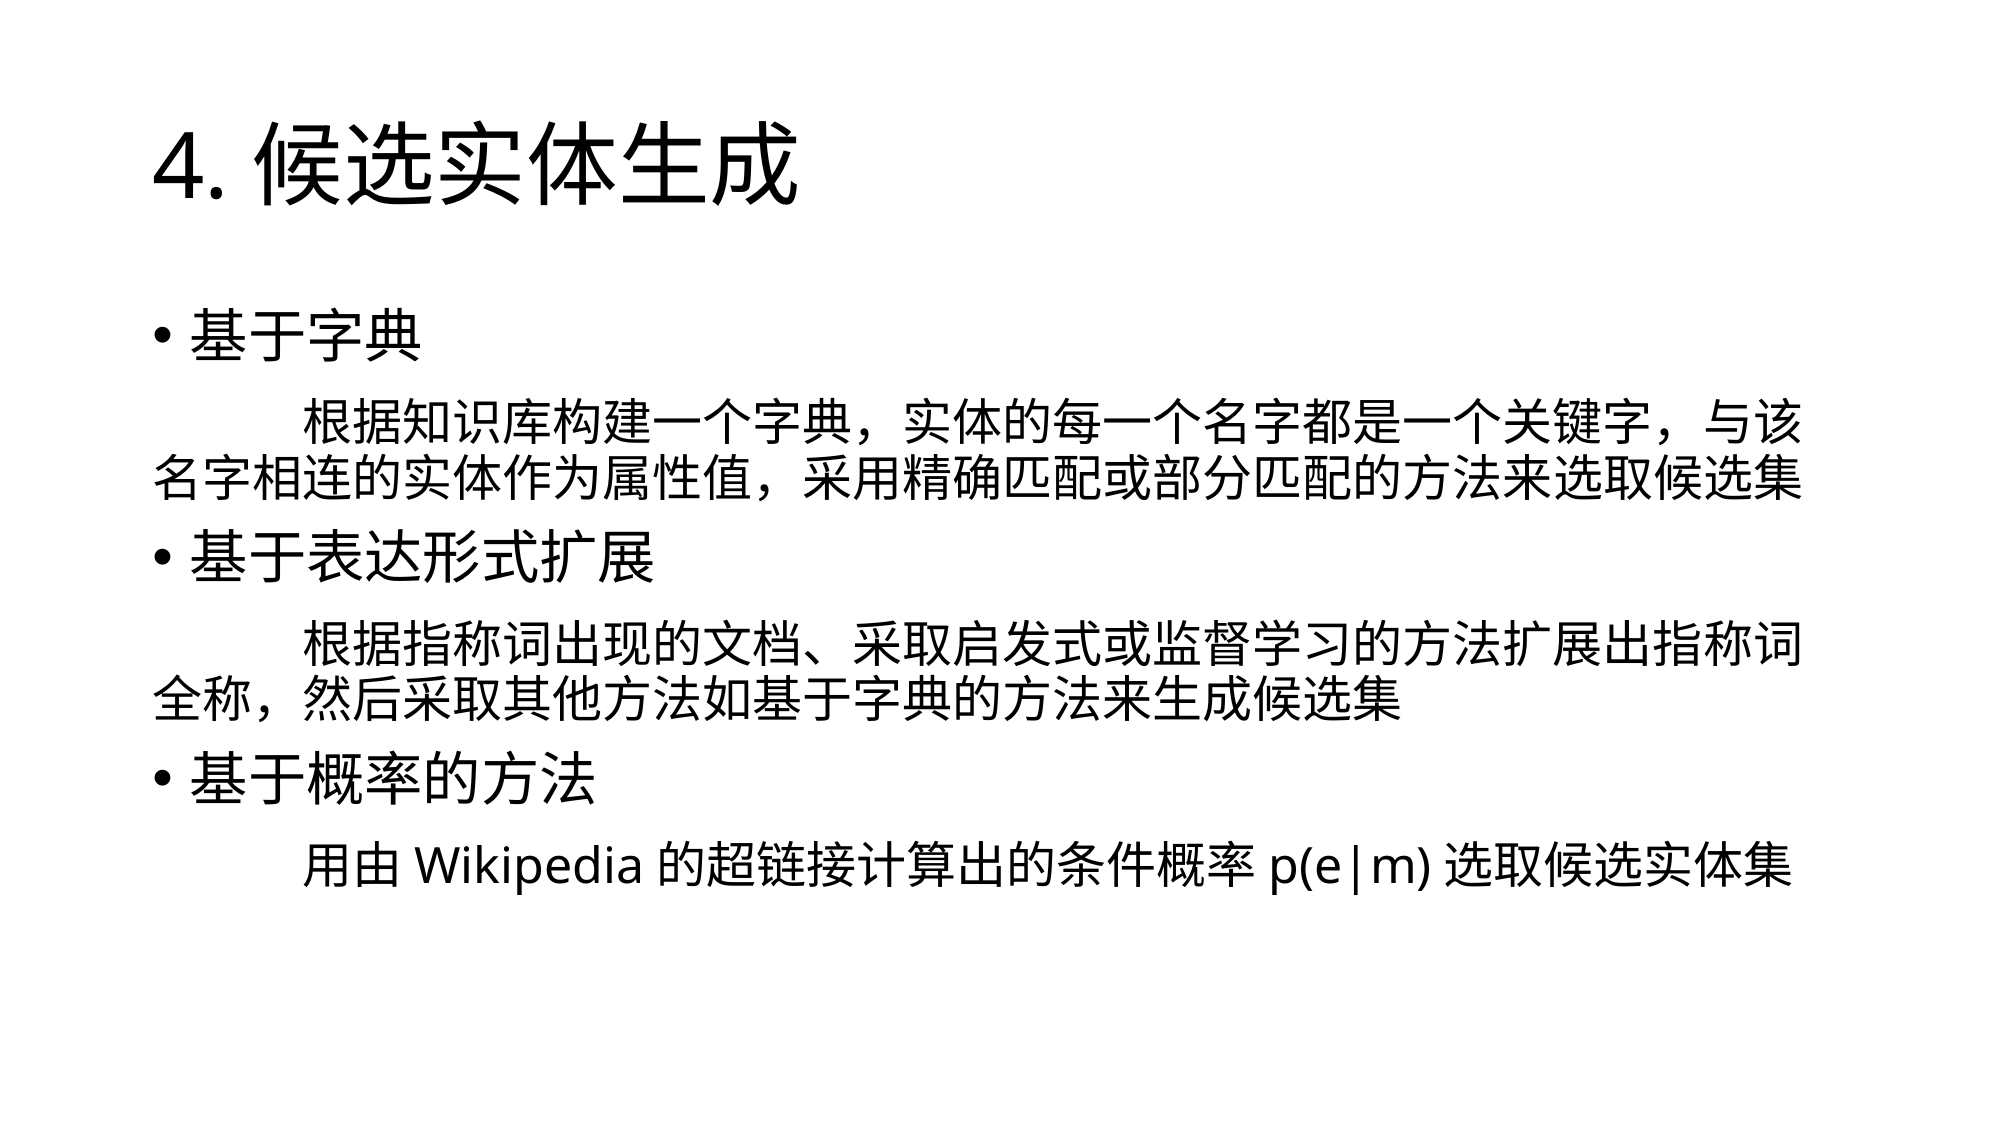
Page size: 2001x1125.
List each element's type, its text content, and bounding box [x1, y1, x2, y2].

title 4.候选实体生成 [137, 59, 1863, 278]
list 基于字典 根据知识库构建一个字典，实体的每一个名字都是一个关键字，与该名字相连的实体作为属性值，采用精确匹配或部分匹配的方法来选取候选集 基于表达形式扩展 根据指称词出现的文档、采取启发式或监督学习的方法扩展出指称词全称，然后采取其他方法如基于字典的方法来生成候选集 基于概率的方法 用由Wikipedia的超链接计算出的条件概率p(e|m)选取候选实体集 [137, 299, 1863, 1014]
